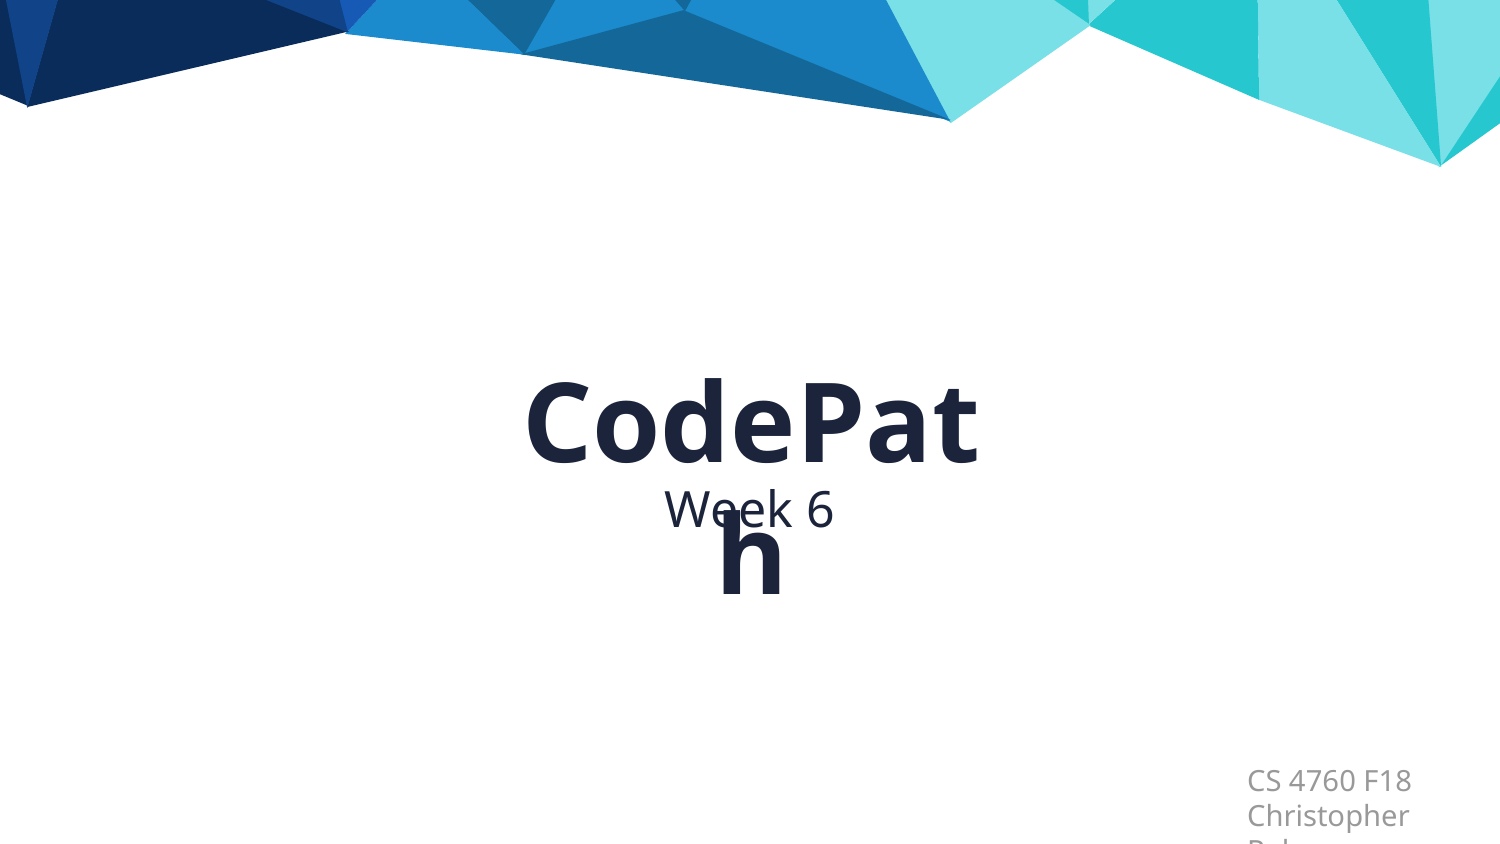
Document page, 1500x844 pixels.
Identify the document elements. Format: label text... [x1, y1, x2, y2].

text_box CS 4760 F18 Christopher Raley [1232, 712, 1500, 808]
text_box Week 6 [551, 474, 949, 507]
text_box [0, 0, 1500, 168]
text_box CodePath [487, 349, 1016, 488]
